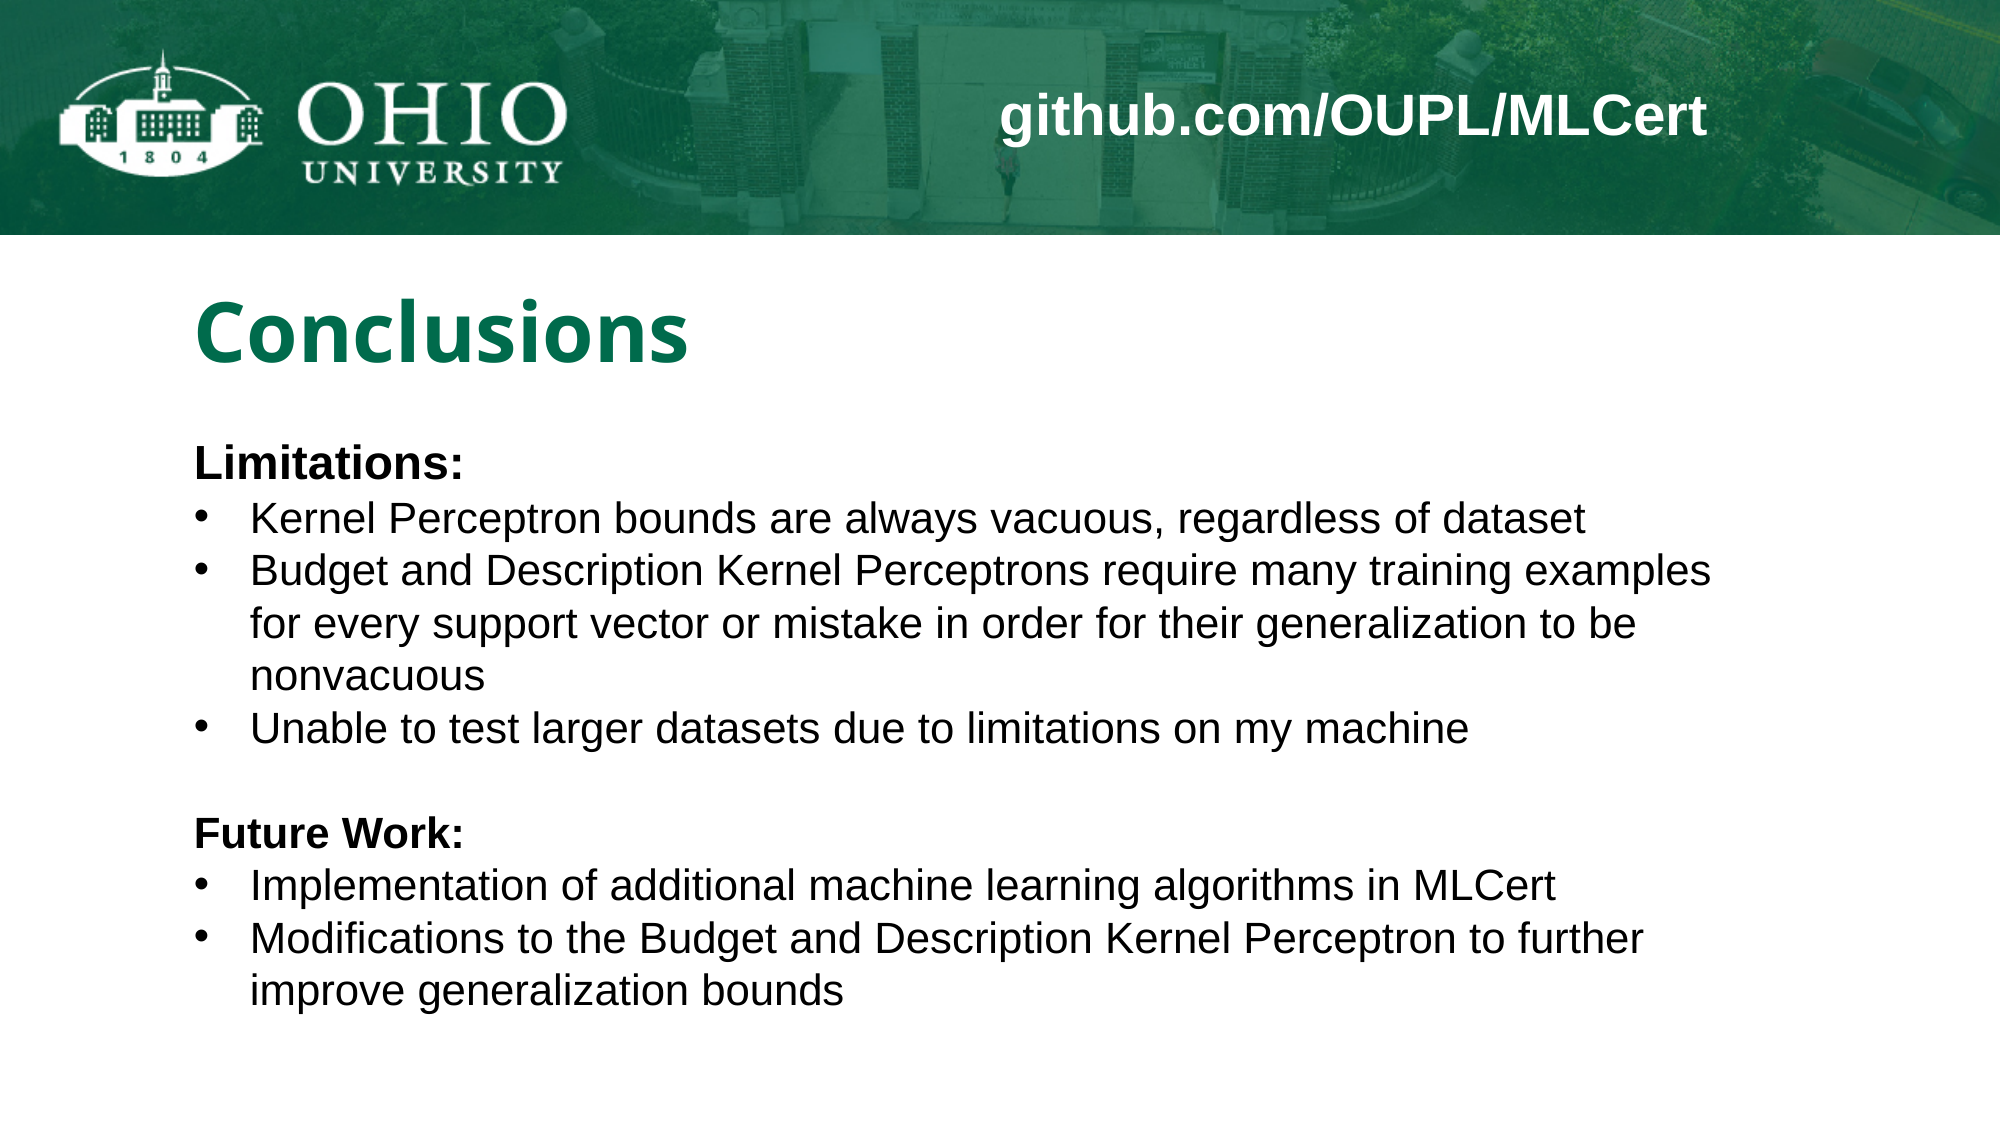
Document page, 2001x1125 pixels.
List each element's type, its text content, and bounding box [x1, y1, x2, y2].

text_box Limitations: Kernel Perceptron bounds are always vacuous, regardless of dataset Budget and Description Kernel Perceptrons require many training examples for every support vector or mistake in order for their generalization to be nonvacuous Unable to test larger datasets due to limitations on my machine Future Work: Implementation of additional machine learning algorithms in MLCert Modifications to the Budget and Description Kernel Perceptron to further improve generalization bounds [178, 424, 1743, 1022]
text_box Conclusions [178, 271, 1617, 387]
picture [0, 0, 2000, 235]
